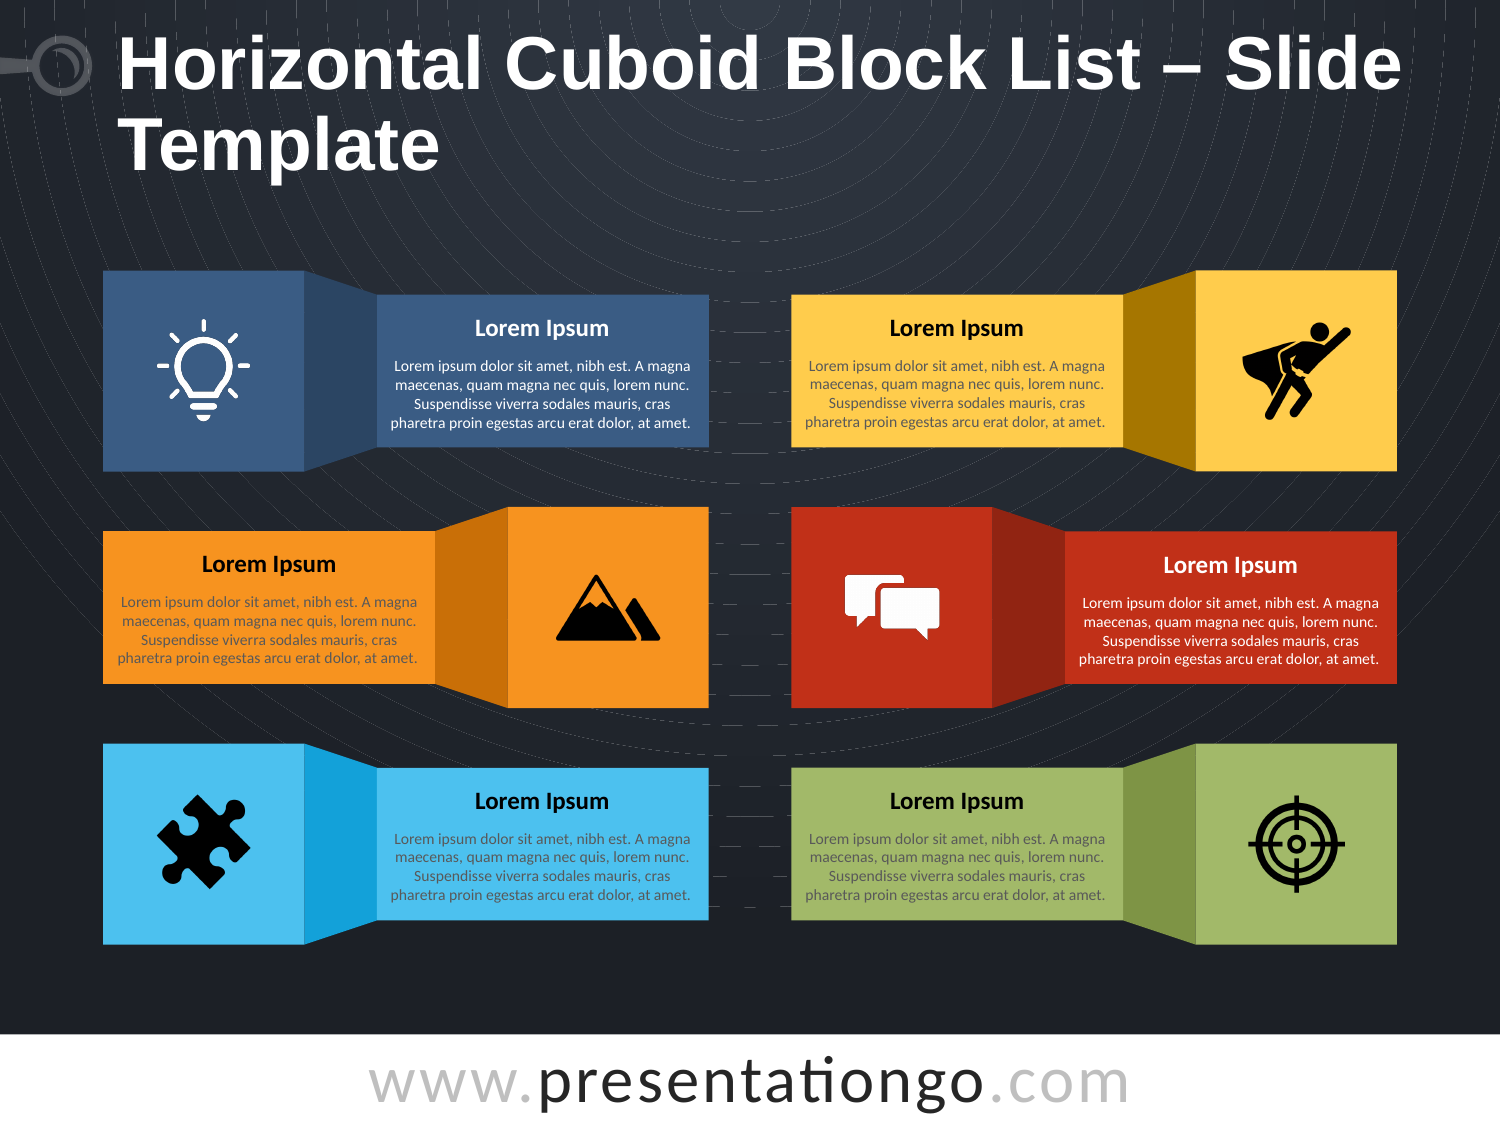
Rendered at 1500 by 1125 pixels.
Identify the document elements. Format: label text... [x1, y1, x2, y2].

text_box [376, 767, 710, 921]
text_box [1064, 530, 1398, 685]
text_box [801, 776, 1113, 913]
picture [147, 314, 260, 428]
text_box [305, 269, 378, 473]
picture [551, 551, 665, 664]
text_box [386, 776, 699, 913]
text_box [1195, 742, 1398, 946]
title Horizontal Cuboid Block List – Slide Template [103, 17, 1500, 139]
text_box [991, 505, 1066, 710]
picture [1240, 787, 1353, 901]
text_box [801, 302, 1113, 439]
picture [147, 787, 260, 901]
text_box [790, 294, 1124, 448]
text_box [435, 505, 509, 710]
text_box [507, 506, 710, 709]
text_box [386, 303, 699, 440]
text_box [1195, 269, 1398, 473]
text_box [1075, 540, 1387, 677]
picture [1240, 314, 1353, 428]
text_box [790, 767, 1124, 921]
text_box [790, 506, 993, 709]
text_box [376, 294, 710, 448]
text_box [102, 530, 436, 685]
text_box [102, 743, 305, 946]
text_box [1122, 269, 1195, 473]
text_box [113, 539, 426, 676]
text_box [1122, 742, 1195, 946]
picture [835, 551, 949, 664]
text_box [303, 742, 378, 946]
text_box [102, 269, 305, 473]
